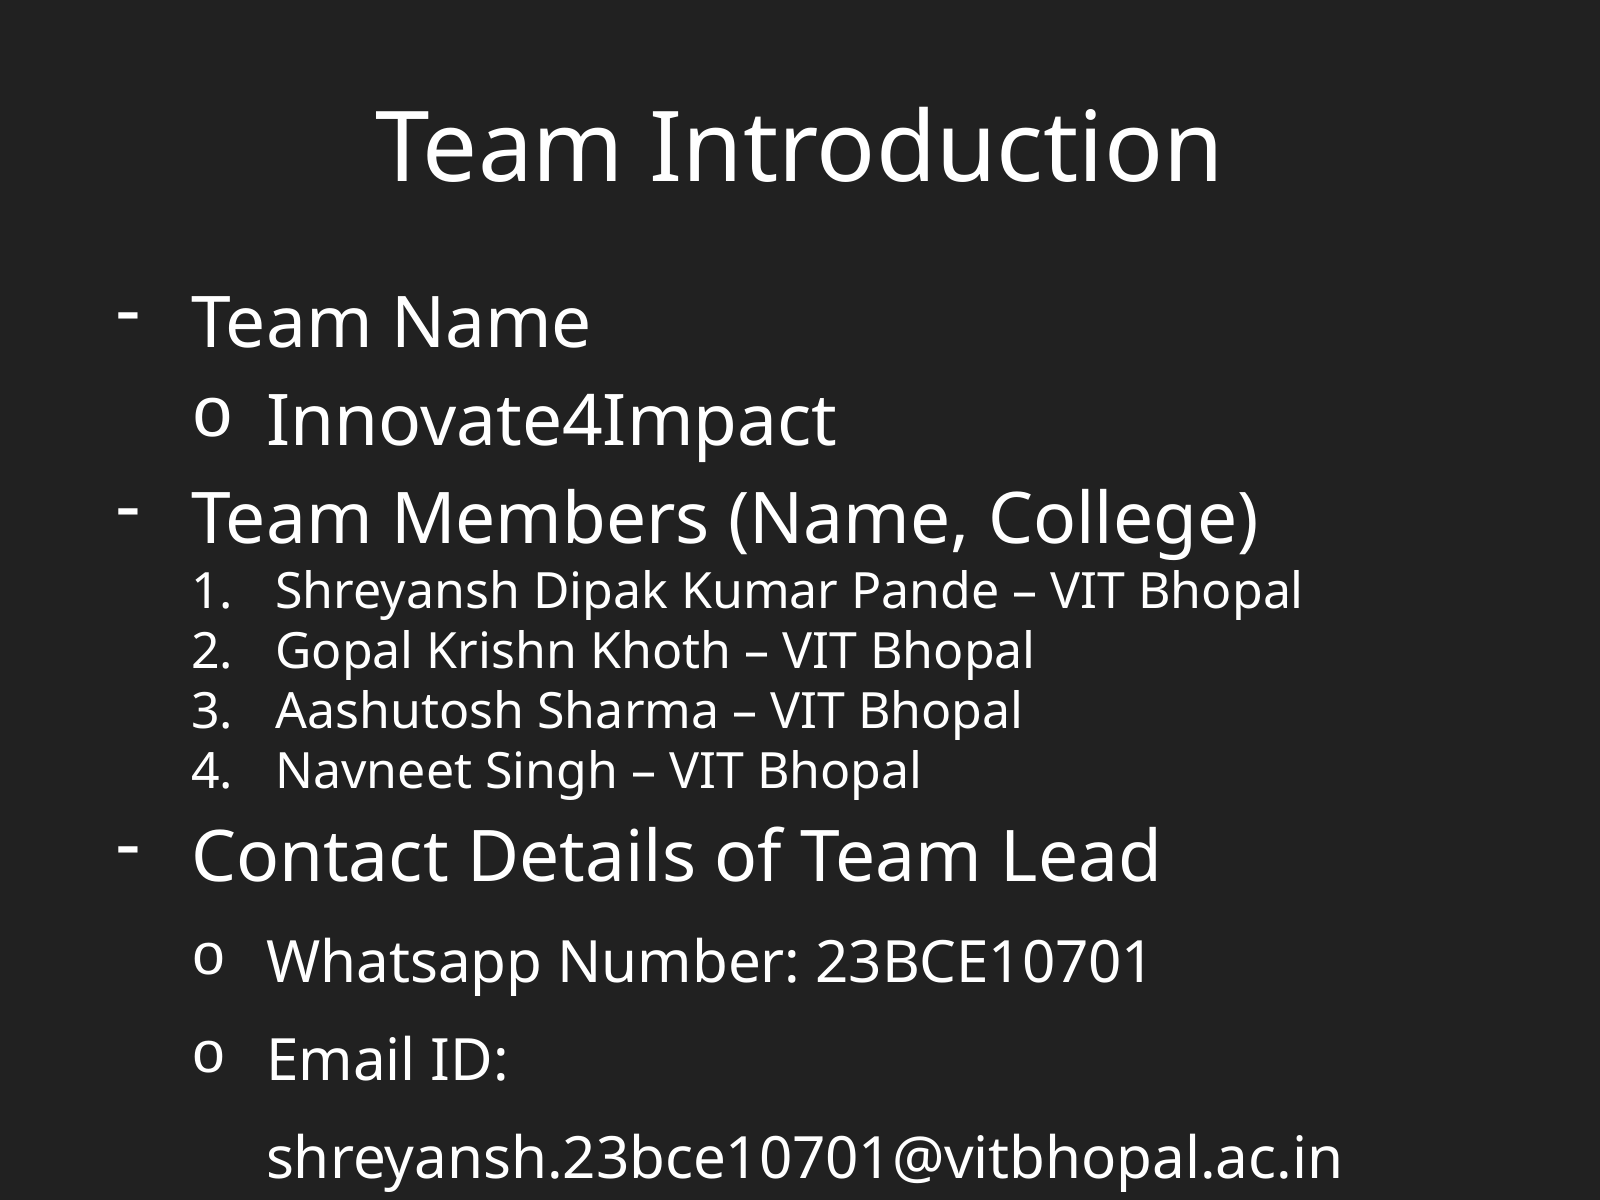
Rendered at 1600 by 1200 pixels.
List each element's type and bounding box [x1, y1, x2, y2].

text_box [79, 47, 1521, 249]
text_box [79, 279, 1521, 1073]
